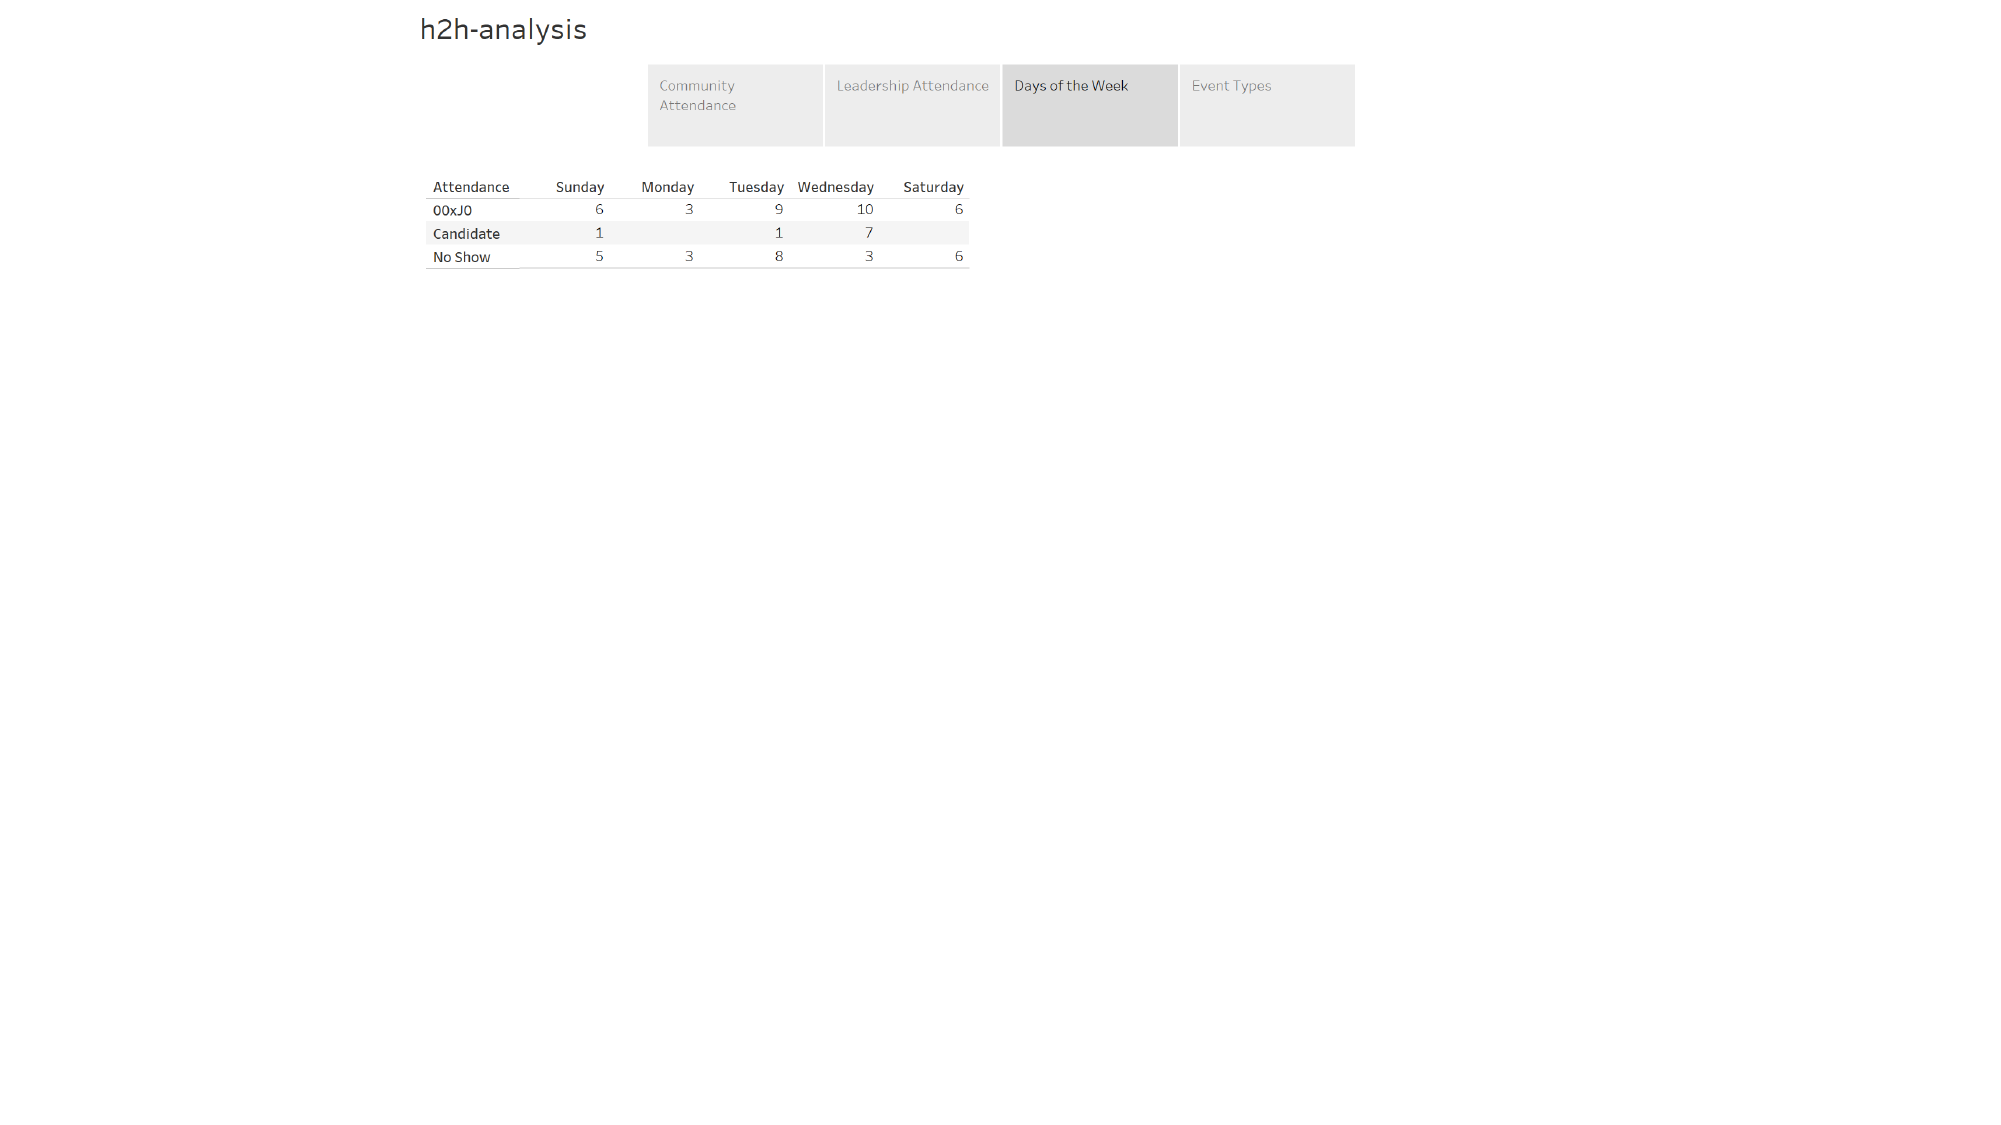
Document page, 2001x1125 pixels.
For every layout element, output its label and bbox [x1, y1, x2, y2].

picture [407, 0, 1593, 1125]
